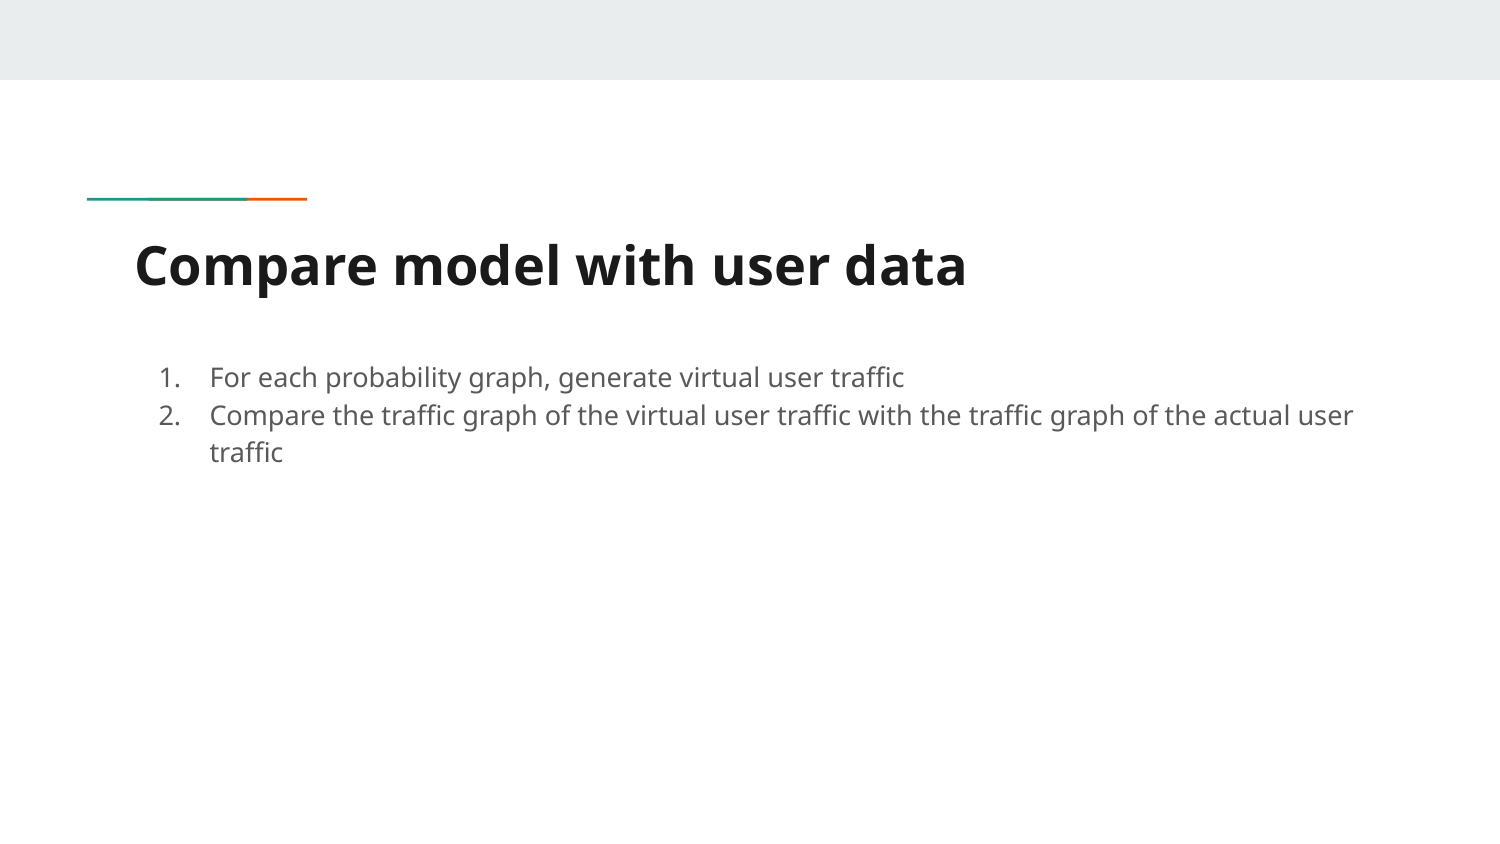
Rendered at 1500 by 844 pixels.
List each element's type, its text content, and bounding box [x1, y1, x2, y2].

title Compare model with user data [119, 216, 1381, 305]
list For each probability graph, generate virtual user traffic Compare the traffic graph of the virtual user traffic with the traffic graph of the actual user traffic [119, 341, 1381, 712]
